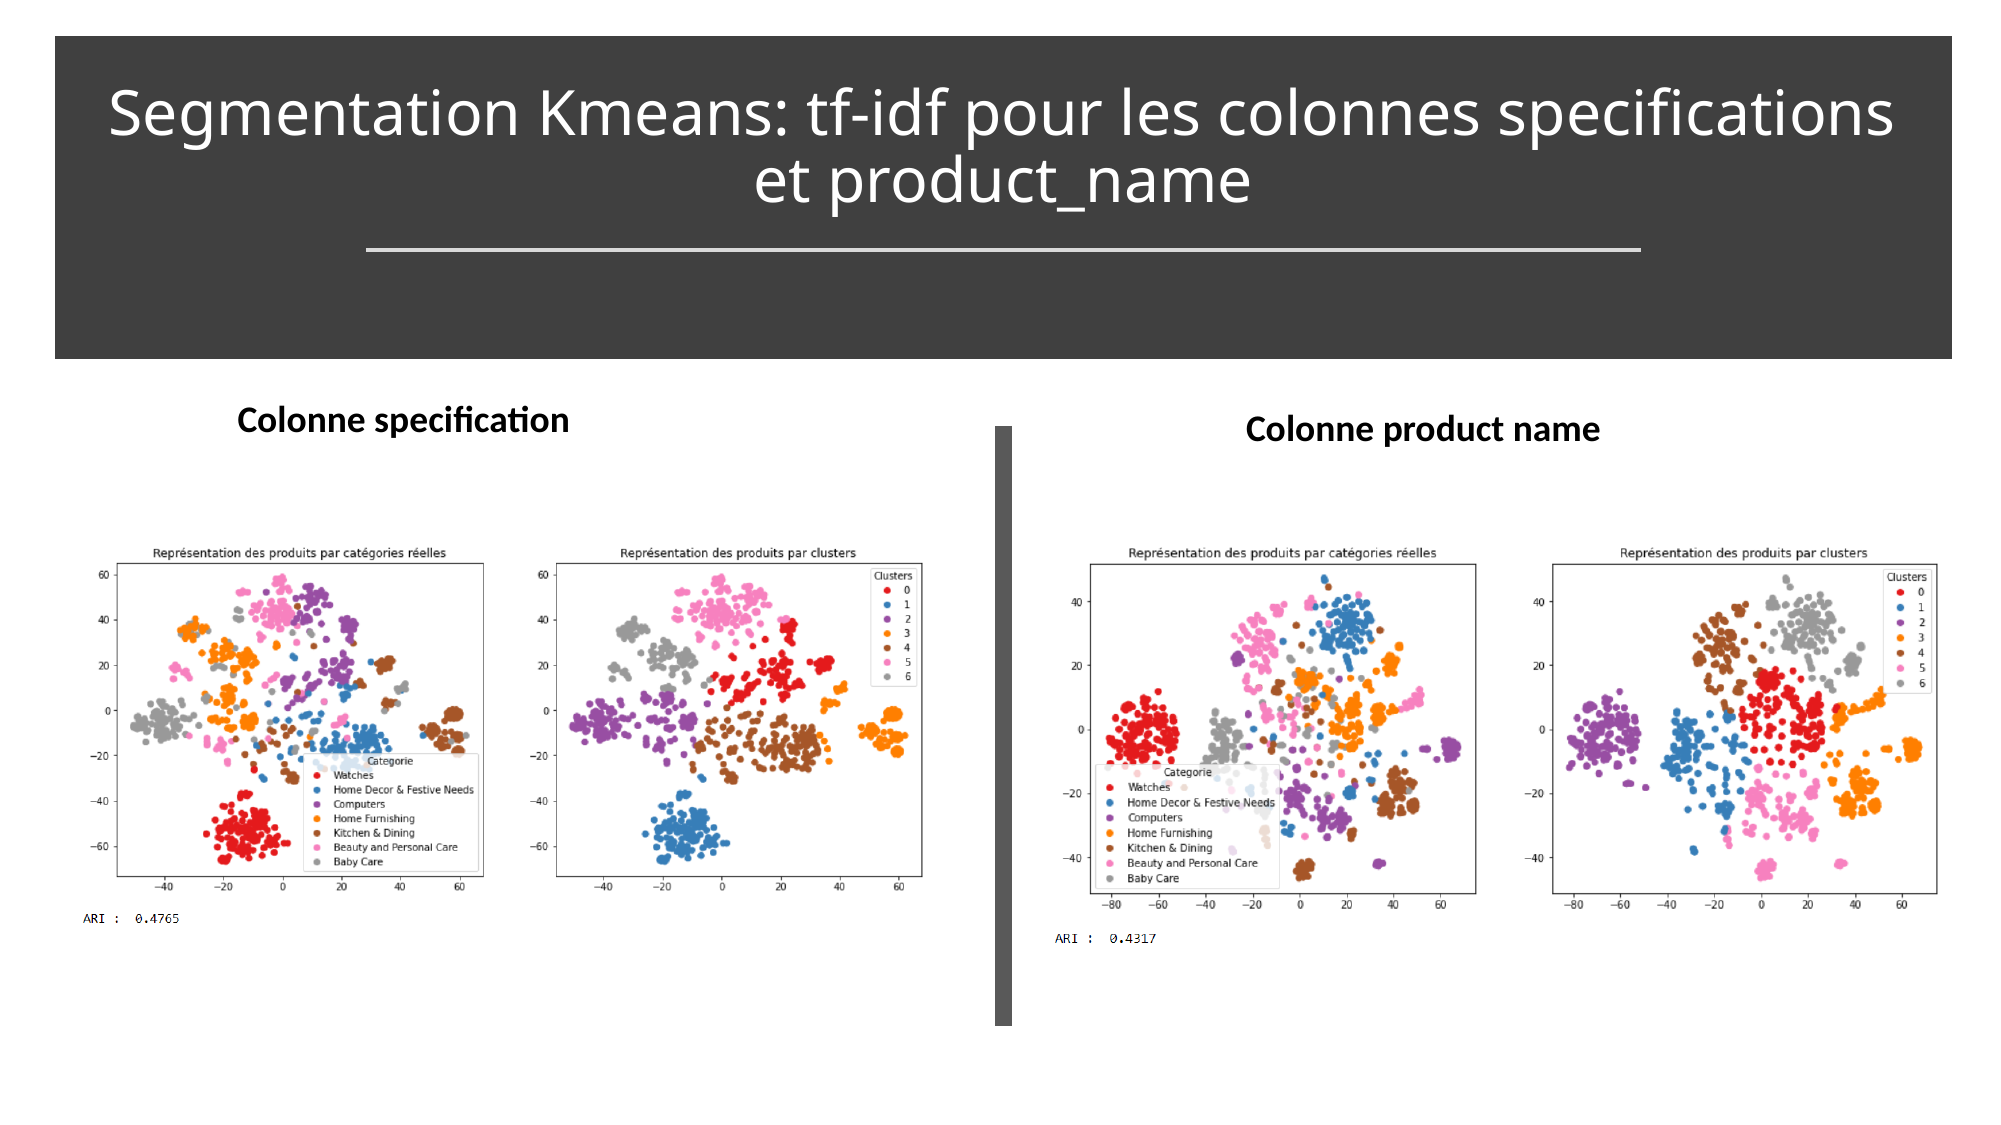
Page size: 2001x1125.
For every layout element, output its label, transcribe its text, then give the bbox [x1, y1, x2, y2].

text_box Colonne specification [222, 387, 673, 448]
title Segmentation Kmeans: tf-idf pour les colonnes specifications et product_name [89, 71, 1917, 224]
picture [1047, 544, 1943, 952]
text_box [64, 45, 1942, 350]
picture [64, 536, 960, 938]
text_box Colonne product name [1231, 395, 1682, 456]
